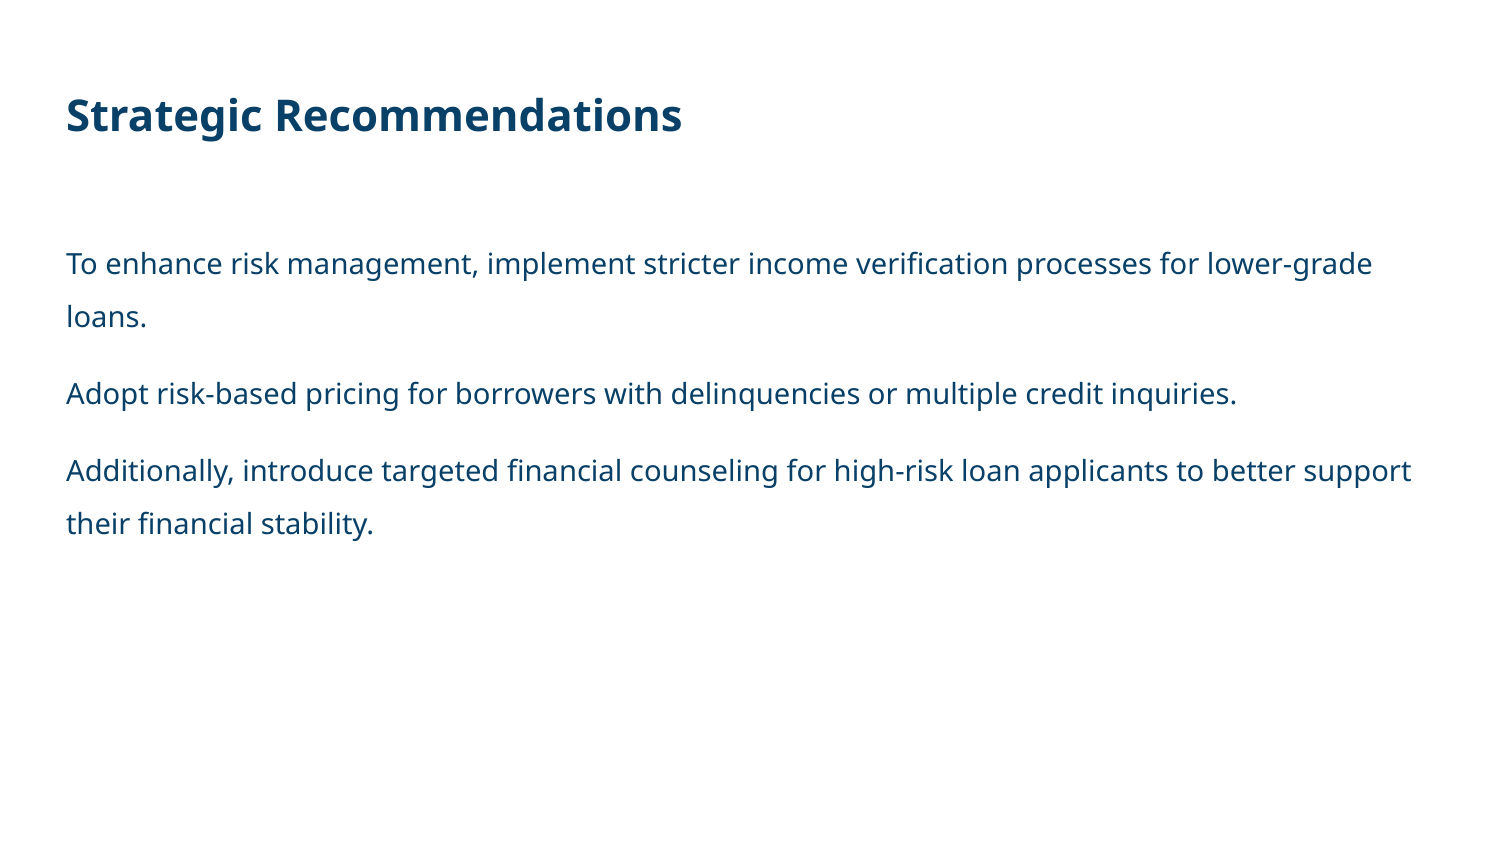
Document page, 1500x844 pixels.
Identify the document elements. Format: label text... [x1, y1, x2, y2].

title Strategic Recommendations [51, 72, 1449, 167]
list To enhance risk management, implement stricter income verification processes for lower-grade loans. Adopt risk-based pricing for borrowers with delinquencies or multiple credit inquiries. Additionally, introduce targeted financial counseling for high-risk loan applicants to better support their financial stability. [51, 213, 1450, 800]
